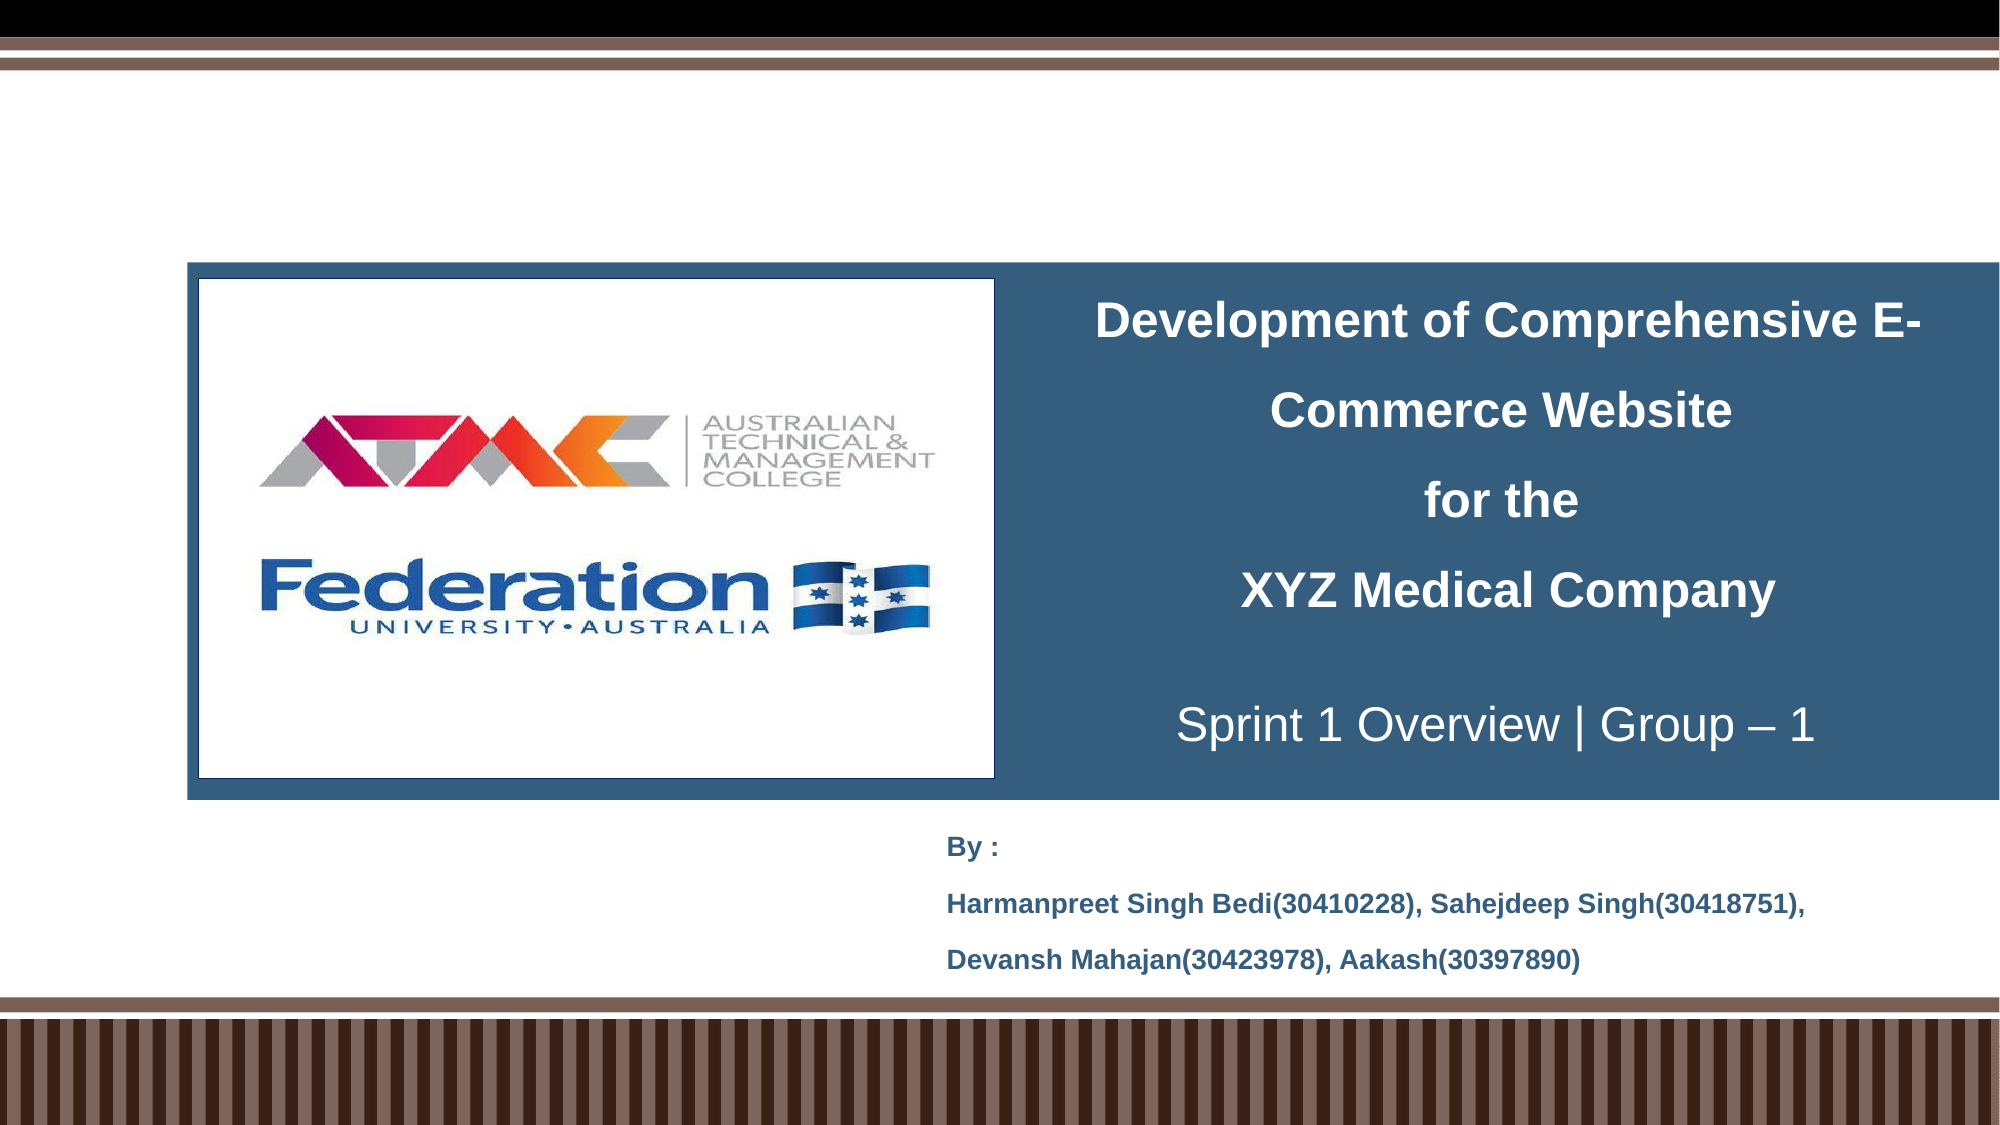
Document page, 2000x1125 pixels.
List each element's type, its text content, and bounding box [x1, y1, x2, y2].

text_box By : Harmanpreet Singh Bedi(30410228), Sahejdeep Singh(30418751), Devansh Mahajan(30423978), Aakash(30397890) [931, 797, 1995, 1000]
title Development of Comprehensive E-Commerce Website for the XYZ Medical Company [1005, 381, 2000, 626]
subtitle Sprint 1 Overview | Group – 1 [999, 644, 1993, 797]
picture [198, 278, 994, 779]
